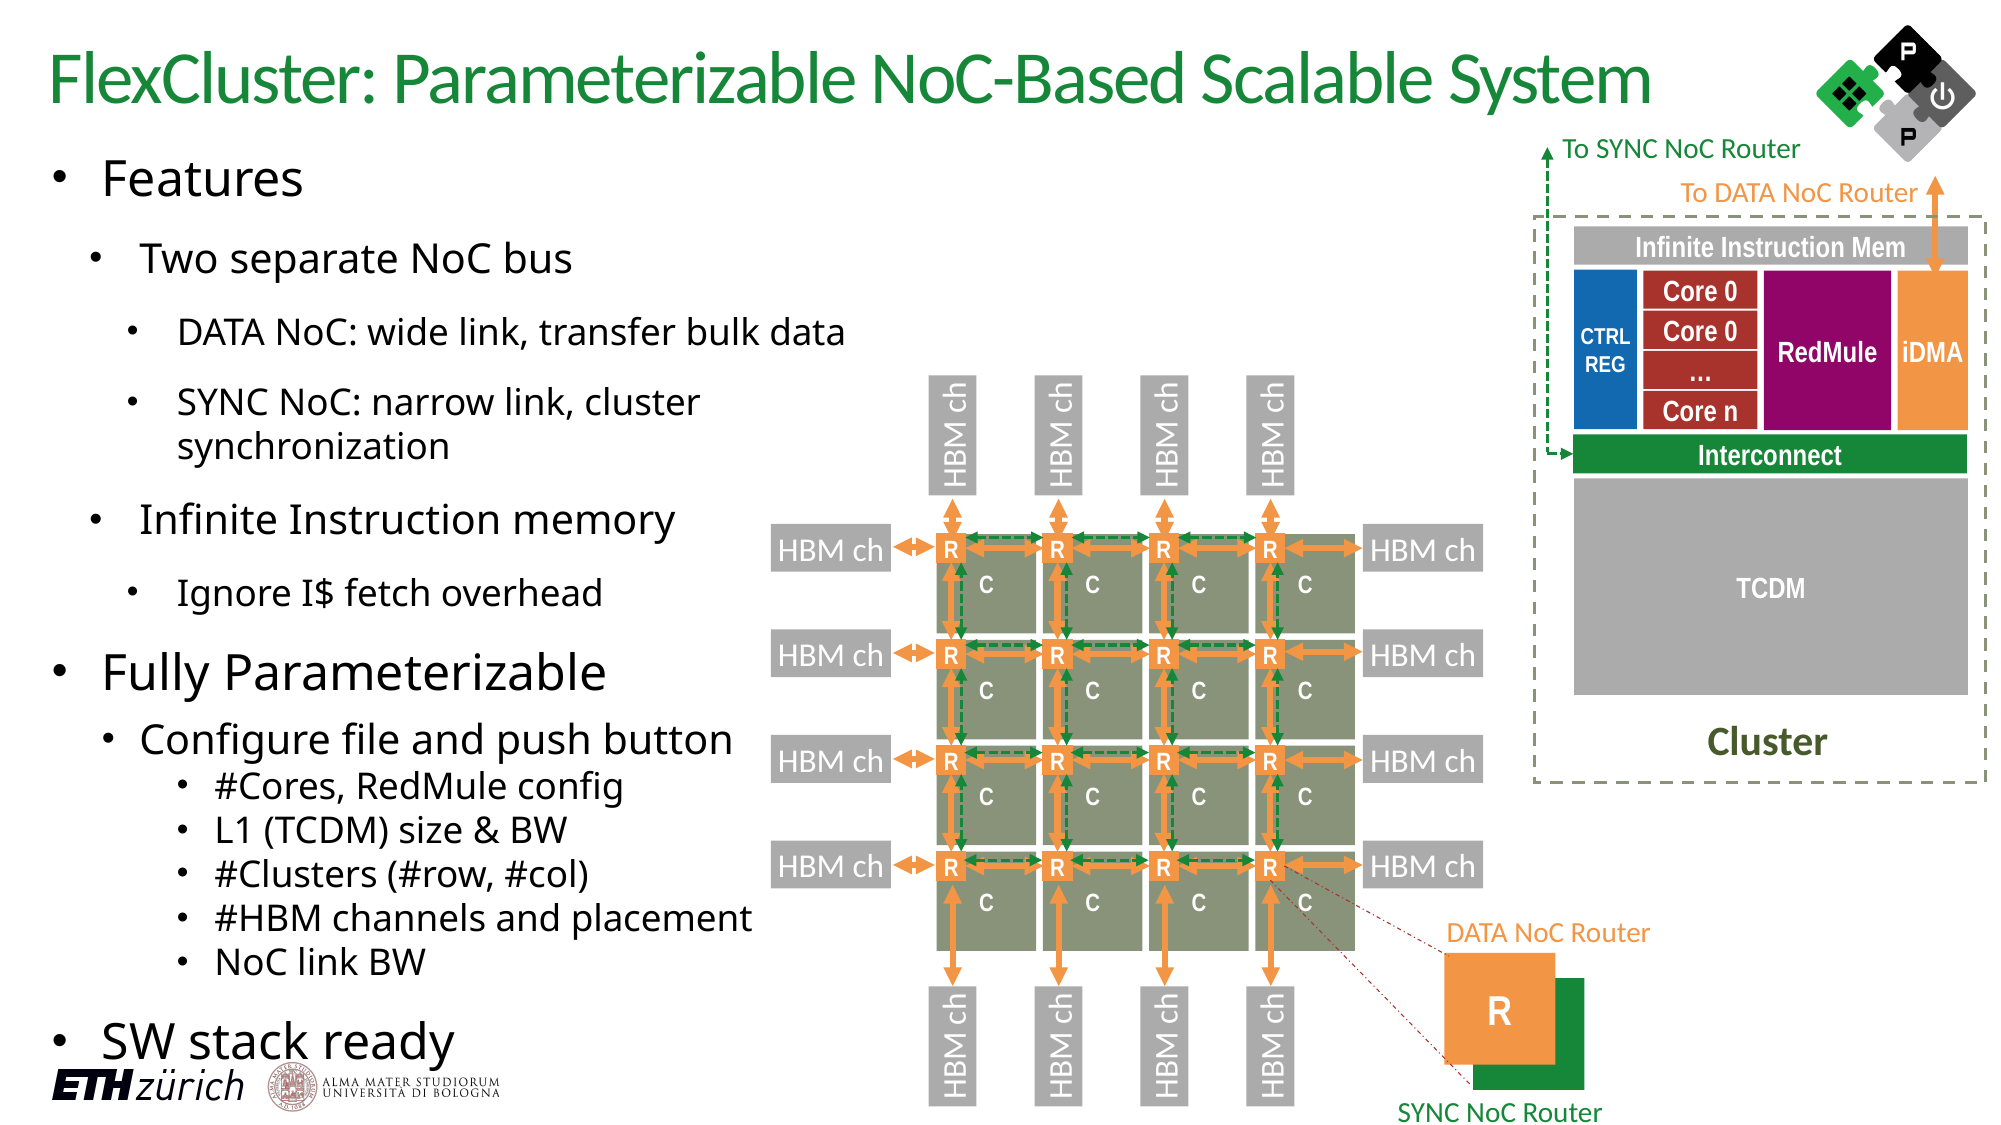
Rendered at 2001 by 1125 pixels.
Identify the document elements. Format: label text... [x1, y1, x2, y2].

picture [322, 1074, 500, 1097]
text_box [770, 375, 1677, 1125]
picture [1815, 24, 1977, 121]
text_box FlexCluster: Parameterizable NoC-Based Scalable System [49, 27, 1959, 130]
text_box Features Two separate NoC bus DATA NoC: wide link, transfer bulk data SYNC NoC: narrow link, cluster synchronization Infinite Instruction memory Ignore I$ fetch overhead Fully Parameterizable Configure file and push button #Cores, RedMule config L1 (TCDM) size & BW #Clusters (#row, #col) #HBM channels and placement NoC link BW SW stack ready [51, 138, 898, 1045]
picture [266, 1062, 319, 1113]
picture [51, 1069, 244, 1101]
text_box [1534, 121, 1986, 783]
